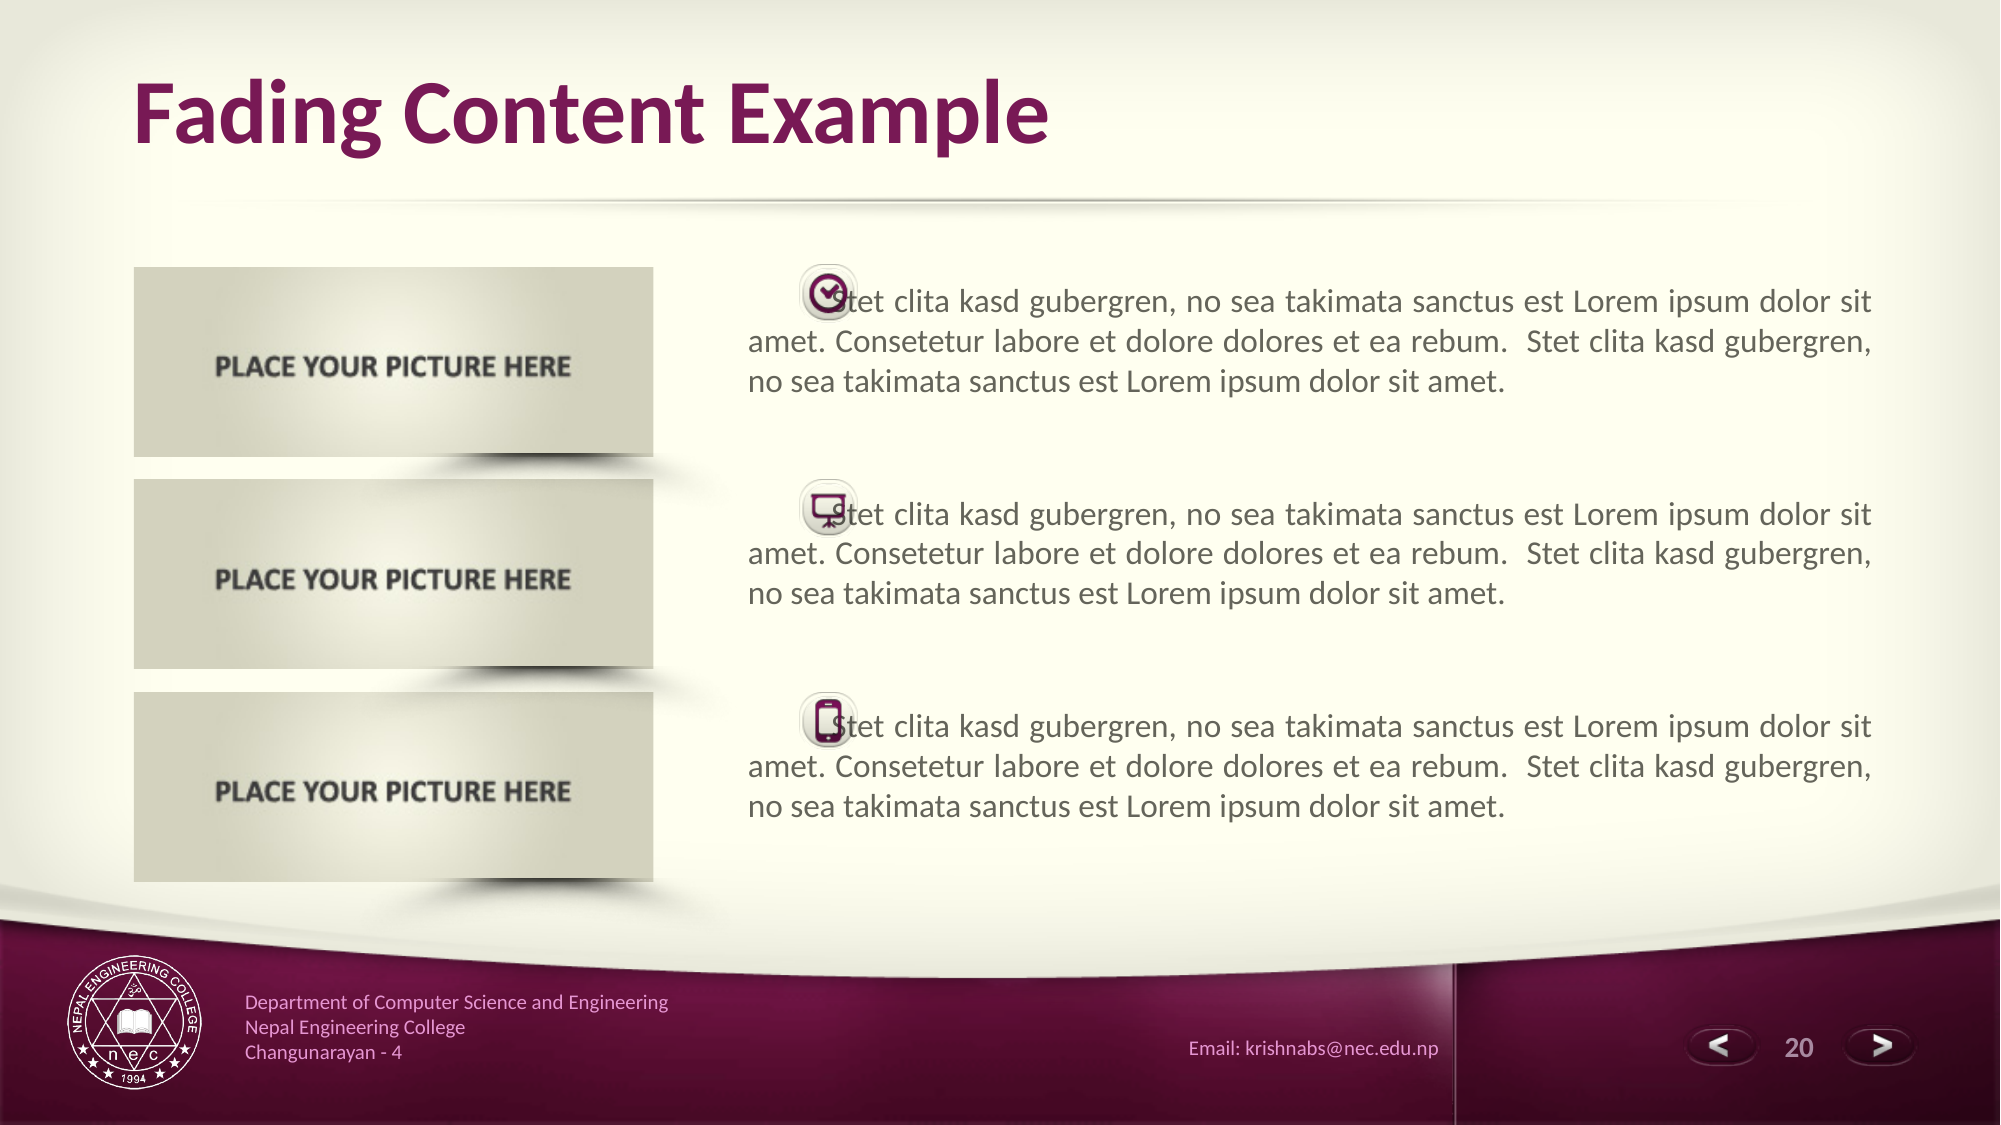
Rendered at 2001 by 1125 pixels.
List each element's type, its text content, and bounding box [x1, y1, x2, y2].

list Stet clita kasd gubergren, no sea takimata sanctus est Lorem ipsum dolor sit amet. Consetetur labore et dolore dolores et ea rebum. Stet clita kasd gubergren, no sea takimata sanctus est Lorem ipsum dolor sit amet. [747, 278, 1875, 445]
list Stet clita kasd gubergren, no sea takimata sanctus est Lorem ipsum dolor sit amet. Consetetur labore et dolore dolores et ea rebum. Stet clita kasd gubergren, no sea takimata sanctus est Lorem ipsum dolor sit amet. [747, 704, 1875, 870]
picture [0, 0, 2000, 1125]
list Stet clita kasd gubergren, no sea takimata sanctus est Lorem ipsum dolor sit amet. Consetetur labore et dolore dolores et ea rebum. Stet clita kasd gubergren, no sea takimata sanctus est Lorem ipsum dolor sit amet. [747, 491, 1875, 657]
title Fading Content Example [133, 52, 1867, 194]
